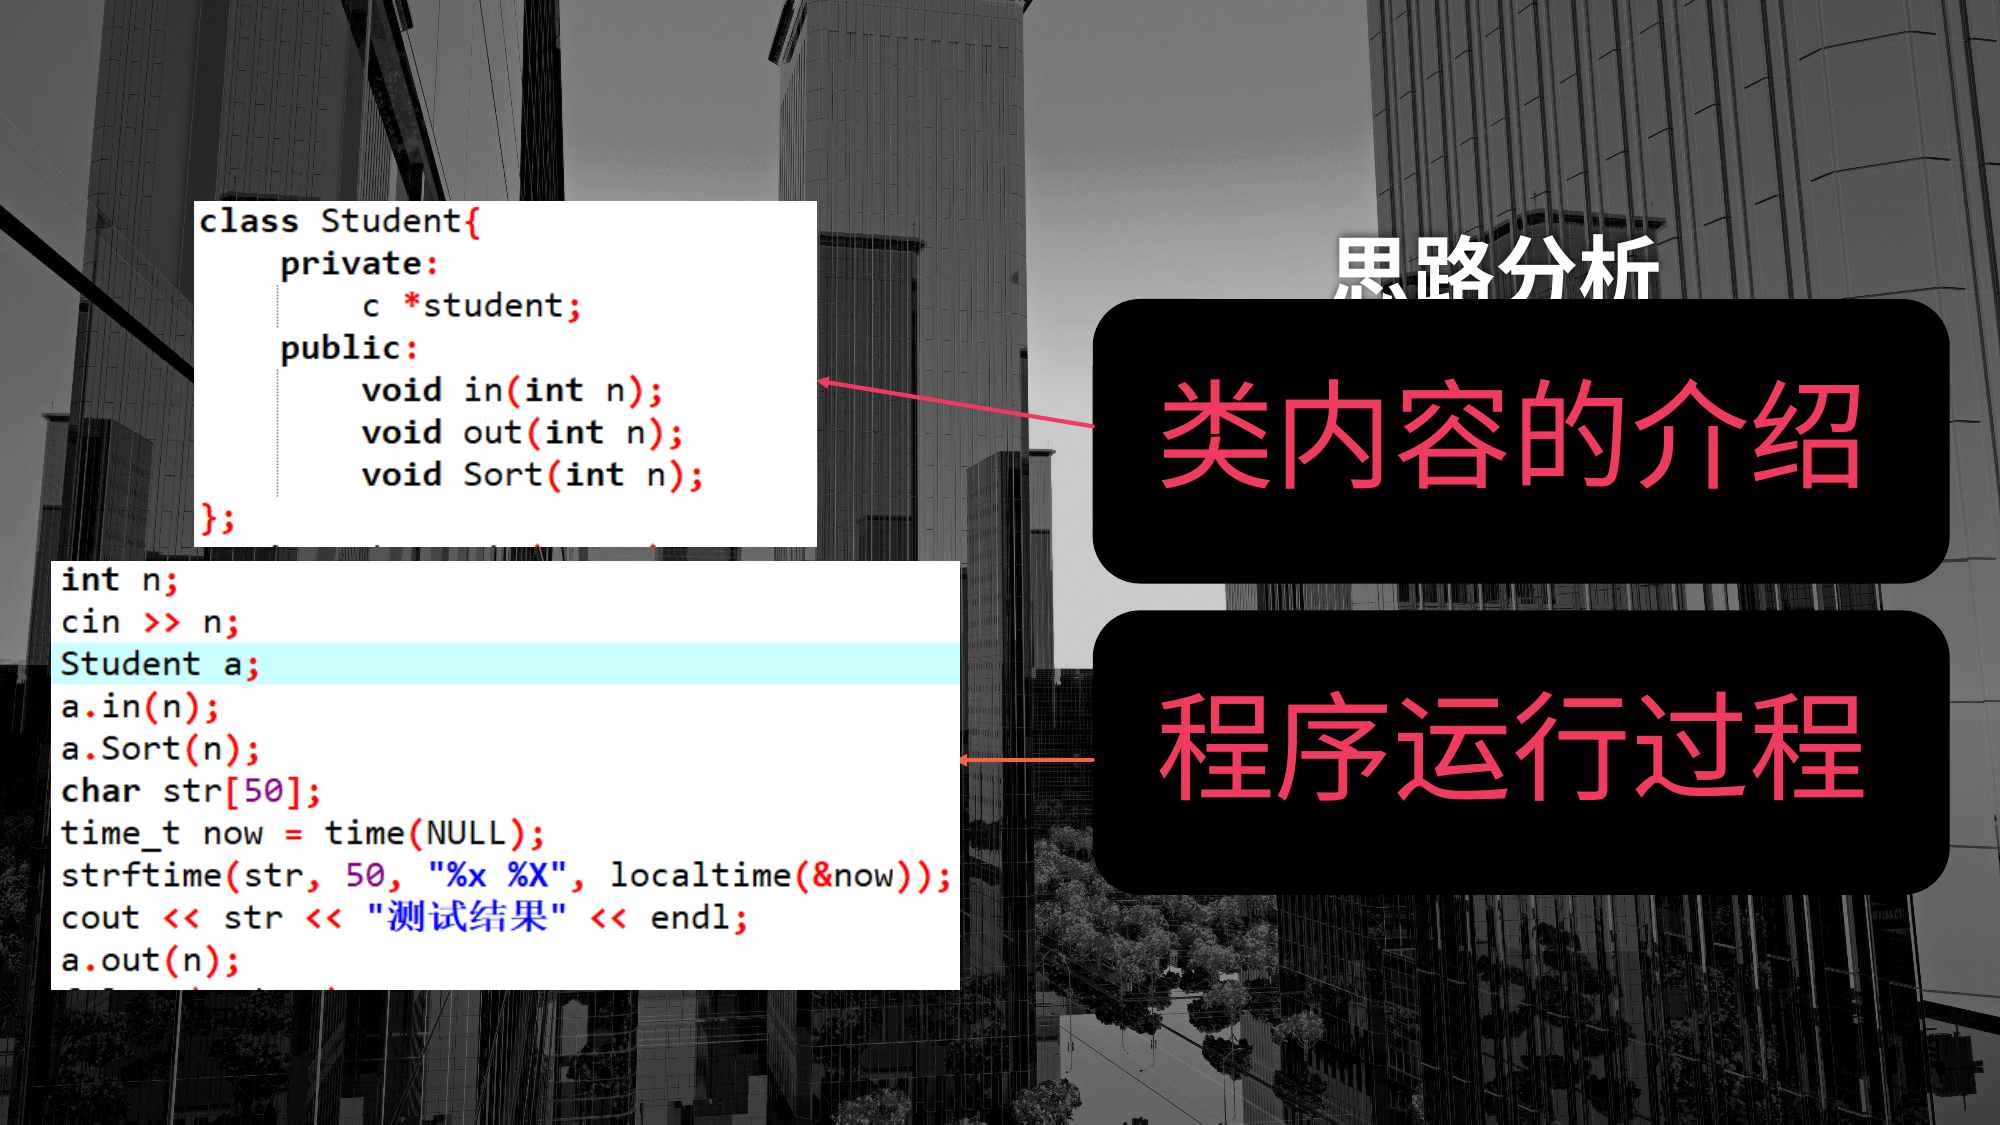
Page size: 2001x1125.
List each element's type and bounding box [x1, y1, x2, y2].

text_box [817, 380, 1093, 427]
picture [0, 0, 2000, 1125]
text_box [1092, 298, 1950, 896]
